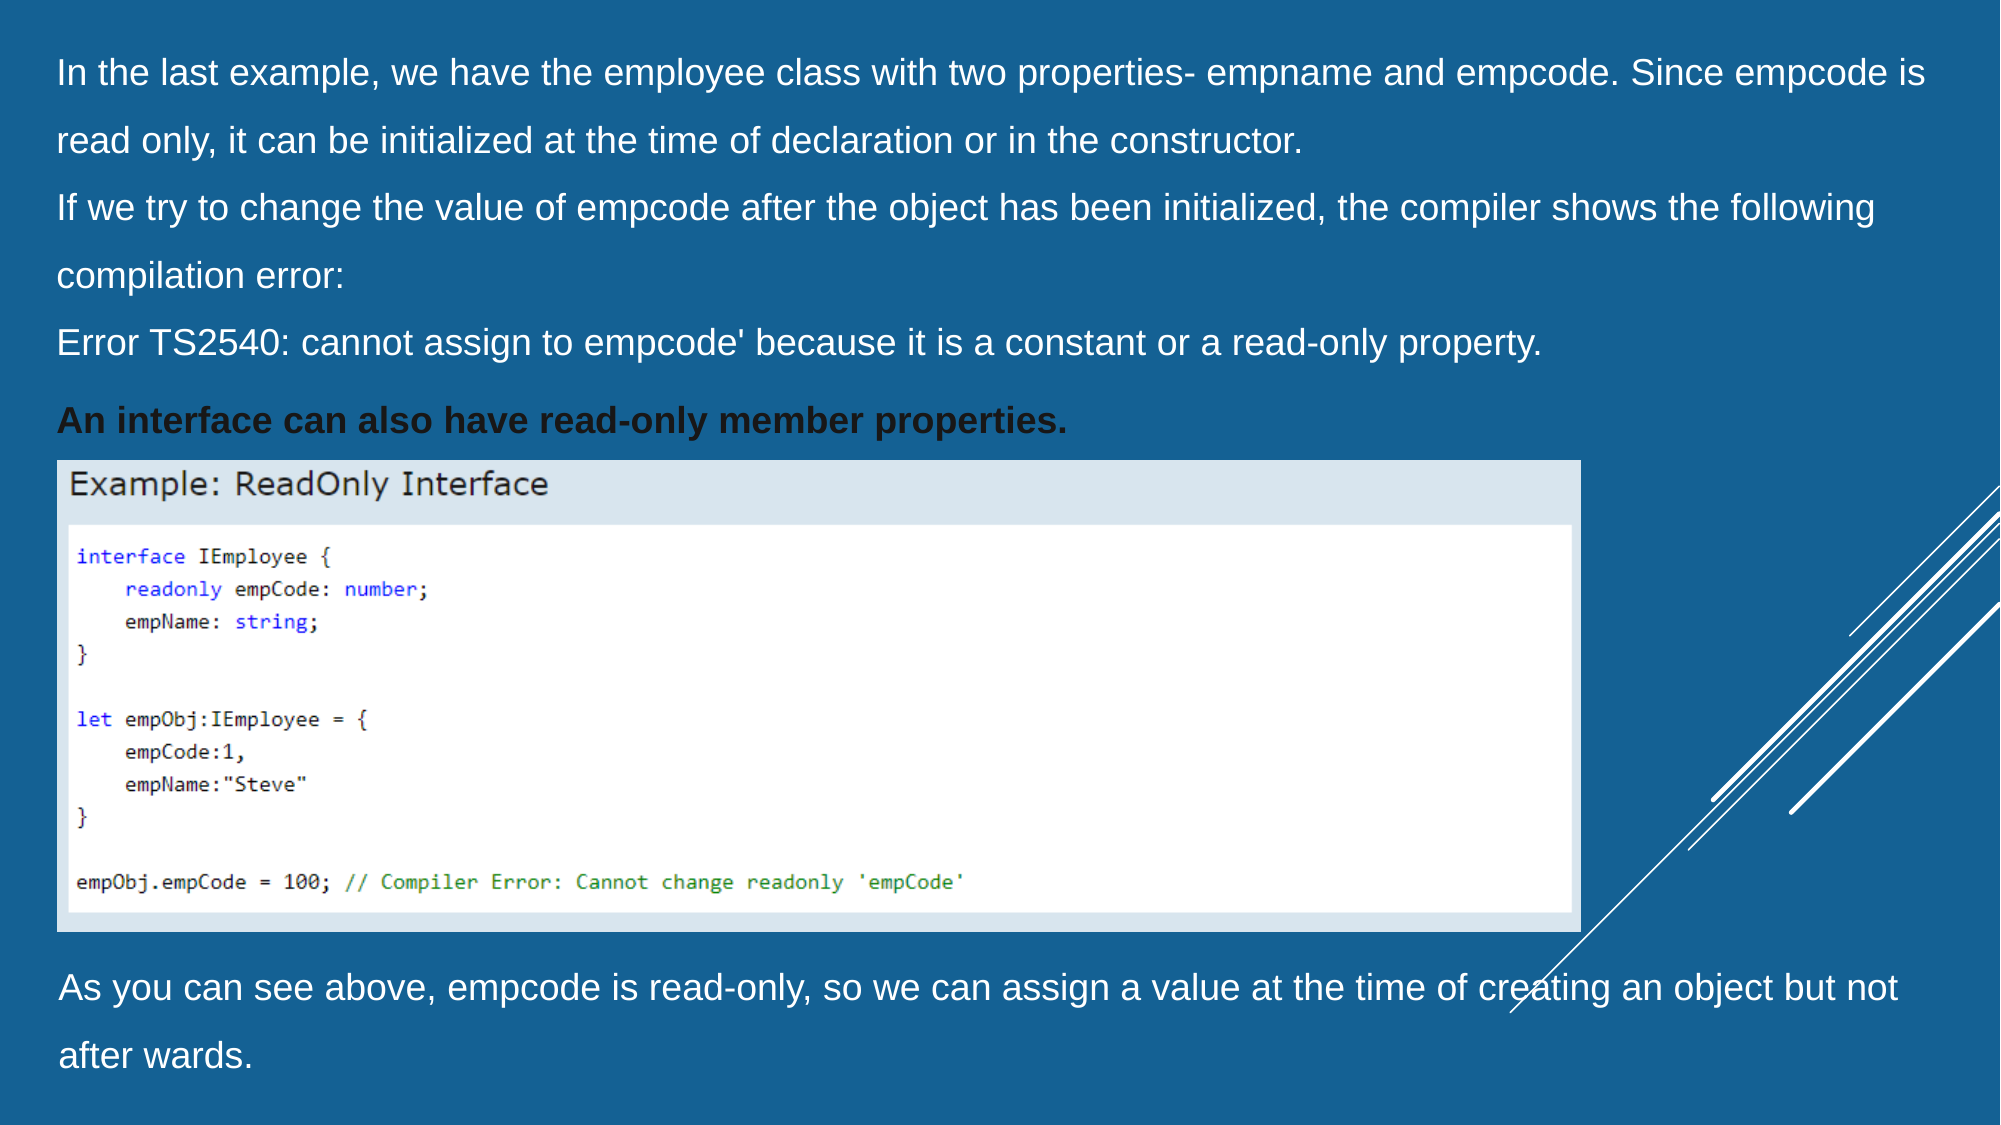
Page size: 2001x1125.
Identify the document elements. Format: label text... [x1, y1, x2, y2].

text_box In the last example, we have the employee class with two properties- empname and empcode. Since empcode is read only, it can be initialized at the time of declaration or in the constructor. If we try to change the value of empcode after the object has been initialized, the compiler shows the following compilation error: Error TS2540: cannot assign to empcode' because it is a constant or a read-only property. [41, 18, 1954, 371]
text_box As you can see above, empcode is read-only, so we can assign a value at the time of creating an object but not after wards. [43, 933, 1946, 1084]
text_box An interface can also have read-only member properties. [41, 365, 1464, 449]
picture [57, 459, 1581, 932]
